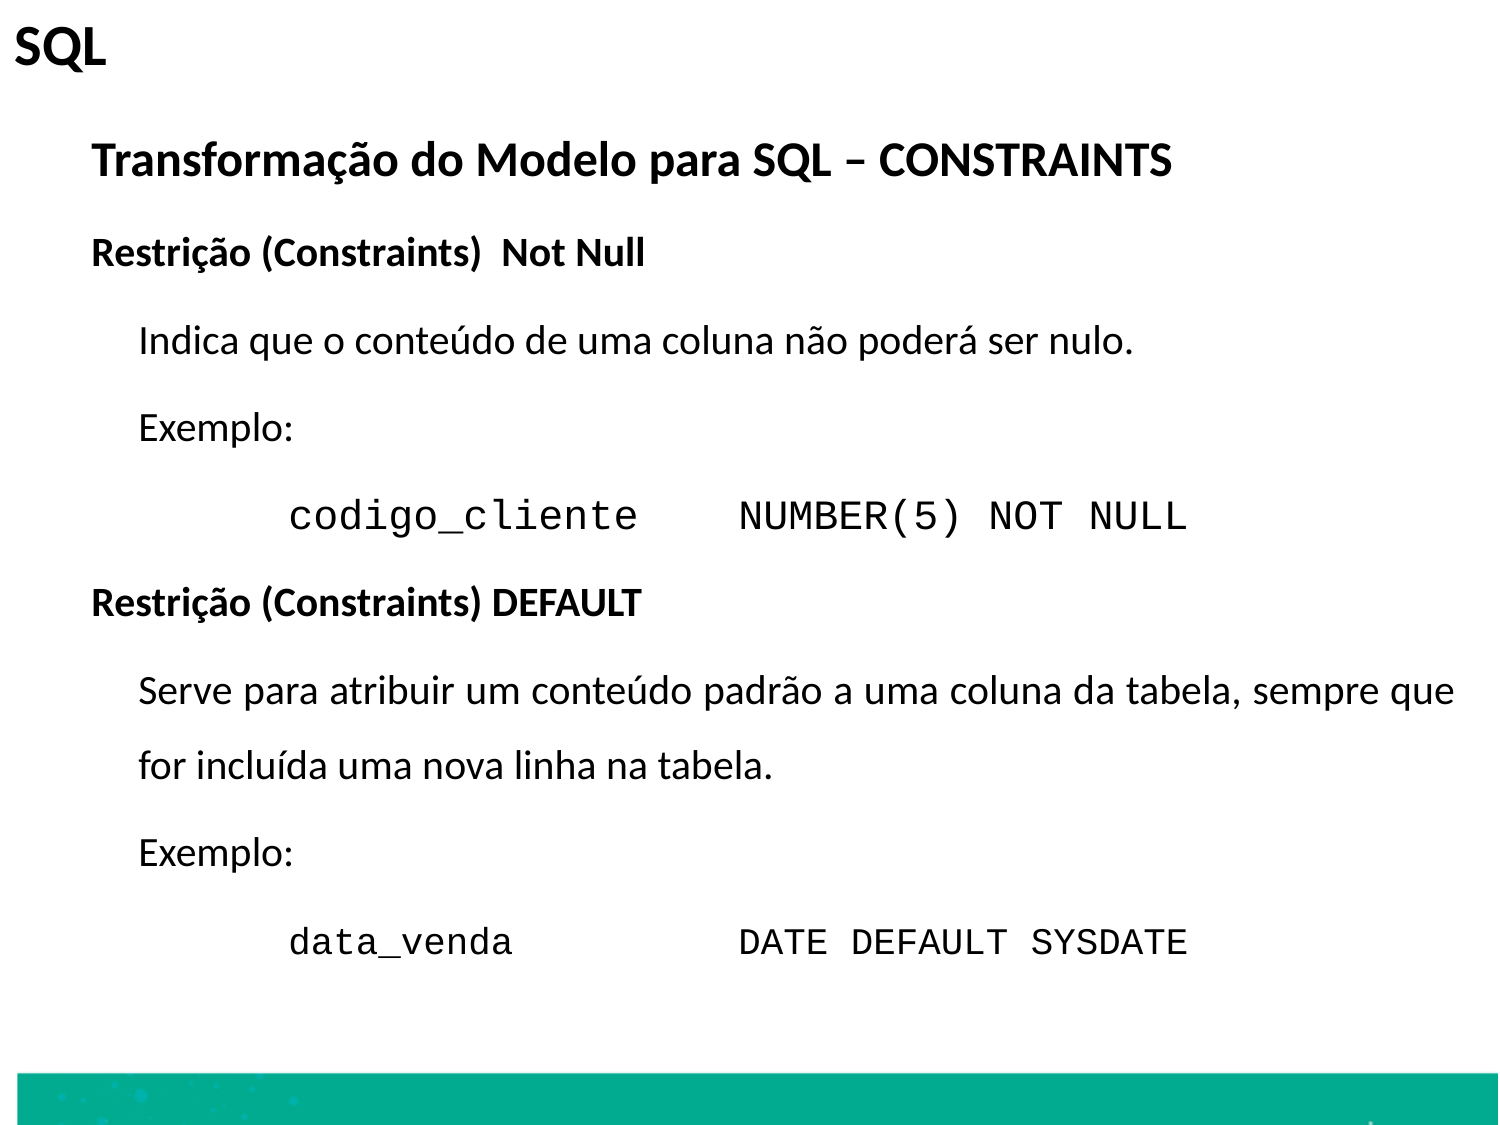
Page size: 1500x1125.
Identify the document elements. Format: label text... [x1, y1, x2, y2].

picture [2, 0, 1498, 1125]
text_box SQL [0, 0, 774, 85]
text_box Transformação do Modelo para SQL – CONSTRAINTS Restrição (Constraints) Not Null Indica que o conteúdo de uma coluna não poderá ser nulo. Exemplo: codigo_cliente NUMBER(5) NOT NULL Restrição (Constraints) DEFAULT Serve para atribuir um conteúdo padrão a uma coluna da tabela, sempre que for incluída uma nova linha na tabela. Exemplo: data_venda DATE DEFAULT SYSDATE [76, 126, 1471, 971]
